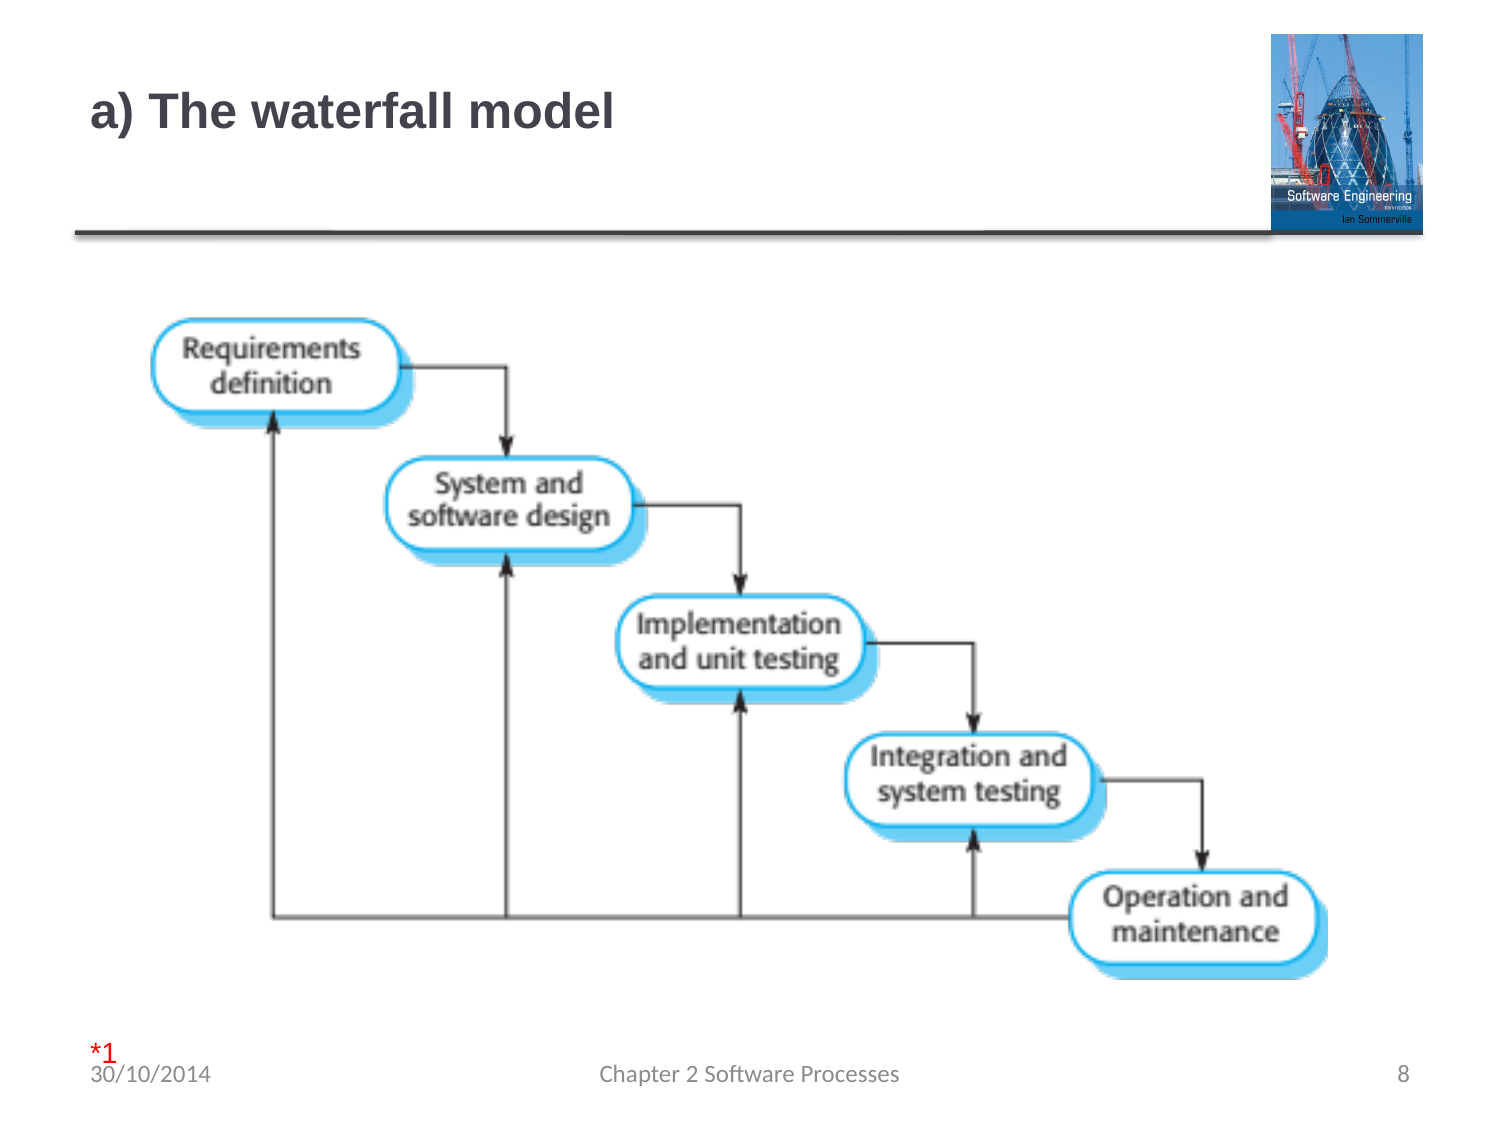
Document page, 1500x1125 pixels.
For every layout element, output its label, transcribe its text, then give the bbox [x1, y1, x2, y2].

text_box *1 [75, 1027, 133, 1077]
title a) The waterfall model [74, 44, 1272, 233]
footer Chapter 2 Software Processes [512, 1042, 988, 1103]
picture [1271, 34, 1423, 230]
slide_number 8 [1074, 1042, 1425, 1103]
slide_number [75, 1042, 425, 1103]
picture [149, 316, 1329, 980]
